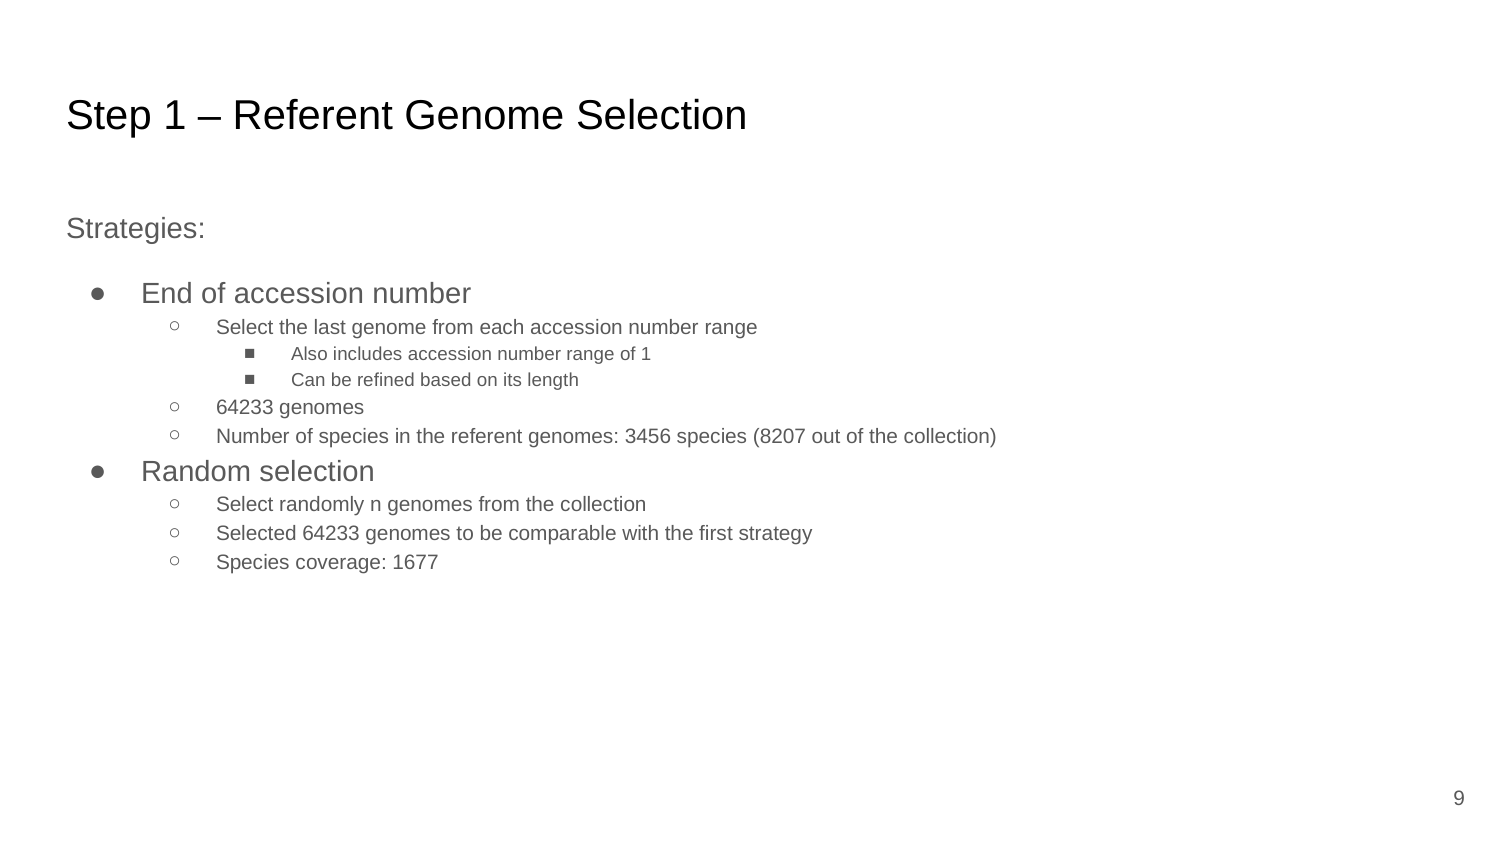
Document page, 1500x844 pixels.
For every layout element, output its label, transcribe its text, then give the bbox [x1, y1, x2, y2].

list Strategies: End of accession number Select the last genome from each accession number range Also includes accession number range of 1 Can be refined based on its length 64233 genomes Number of species in the referent genomes: 3456 species (8207 out of the collection) Random selection Select randomly n genomes from the collection Selected 64233 genomes to be comparable with the first strategy Species coverage: 1677 [51, 189, 1449, 750]
title Step 1 – Referent Genome Selection [51, 72, 1449, 167]
slide_number ‹#› [1389, 764, 1480, 830]
